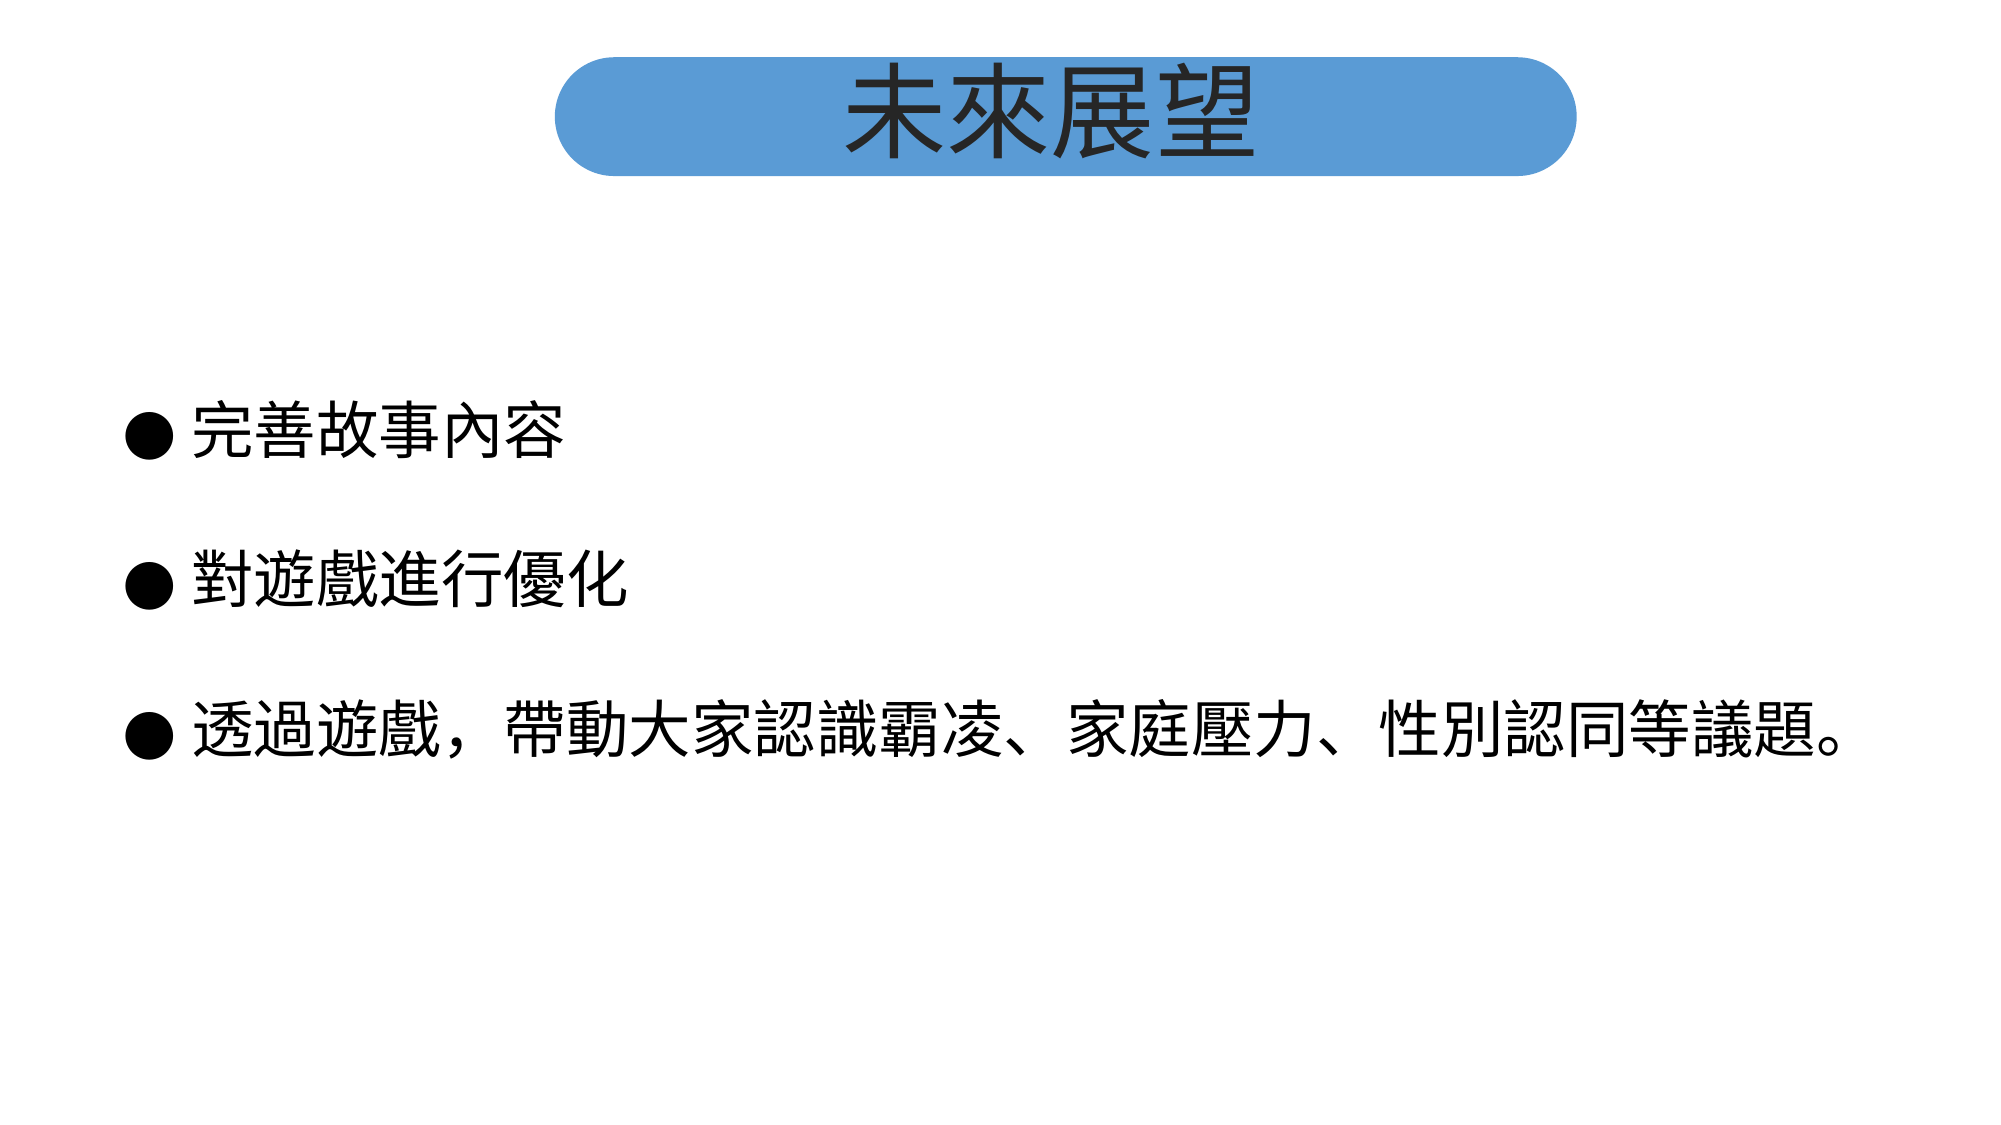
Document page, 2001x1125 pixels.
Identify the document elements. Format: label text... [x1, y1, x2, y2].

list 未來展望 [101, 57, 2000, 177]
text_box 完善故事內容 對遊戲進行優化 透過遊戲，帶動大家認識霸凌、家庭壓力、性別認同等議題。 [101, 300, 1941, 781]
